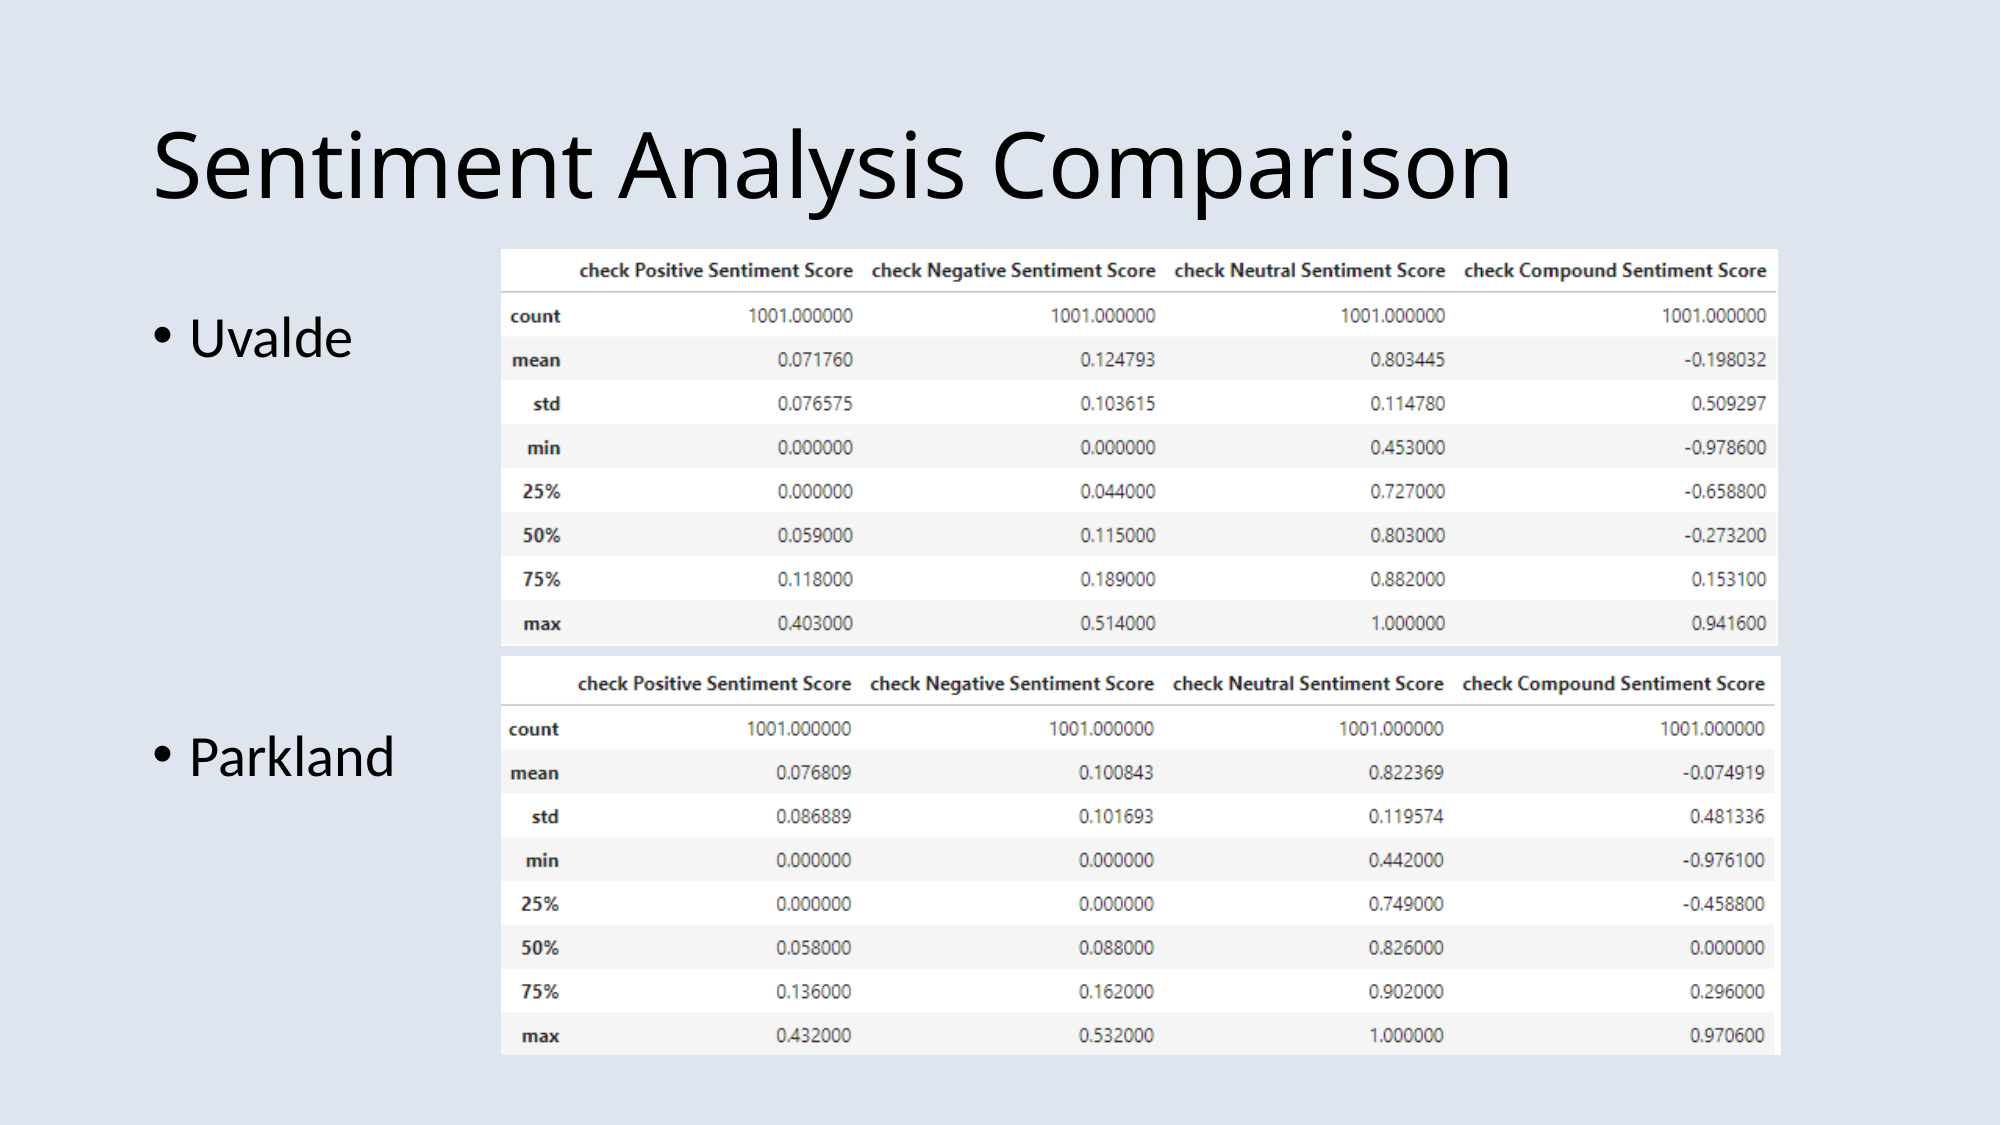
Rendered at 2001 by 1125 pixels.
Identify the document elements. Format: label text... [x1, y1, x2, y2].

list Uvalde Parkland [137, 299, 1863, 1014]
picture [500, 656, 1781, 1055]
picture [501, 249, 1778, 646]
title Sentiment Analysis Comparison [137, 59, 1863, 278]
